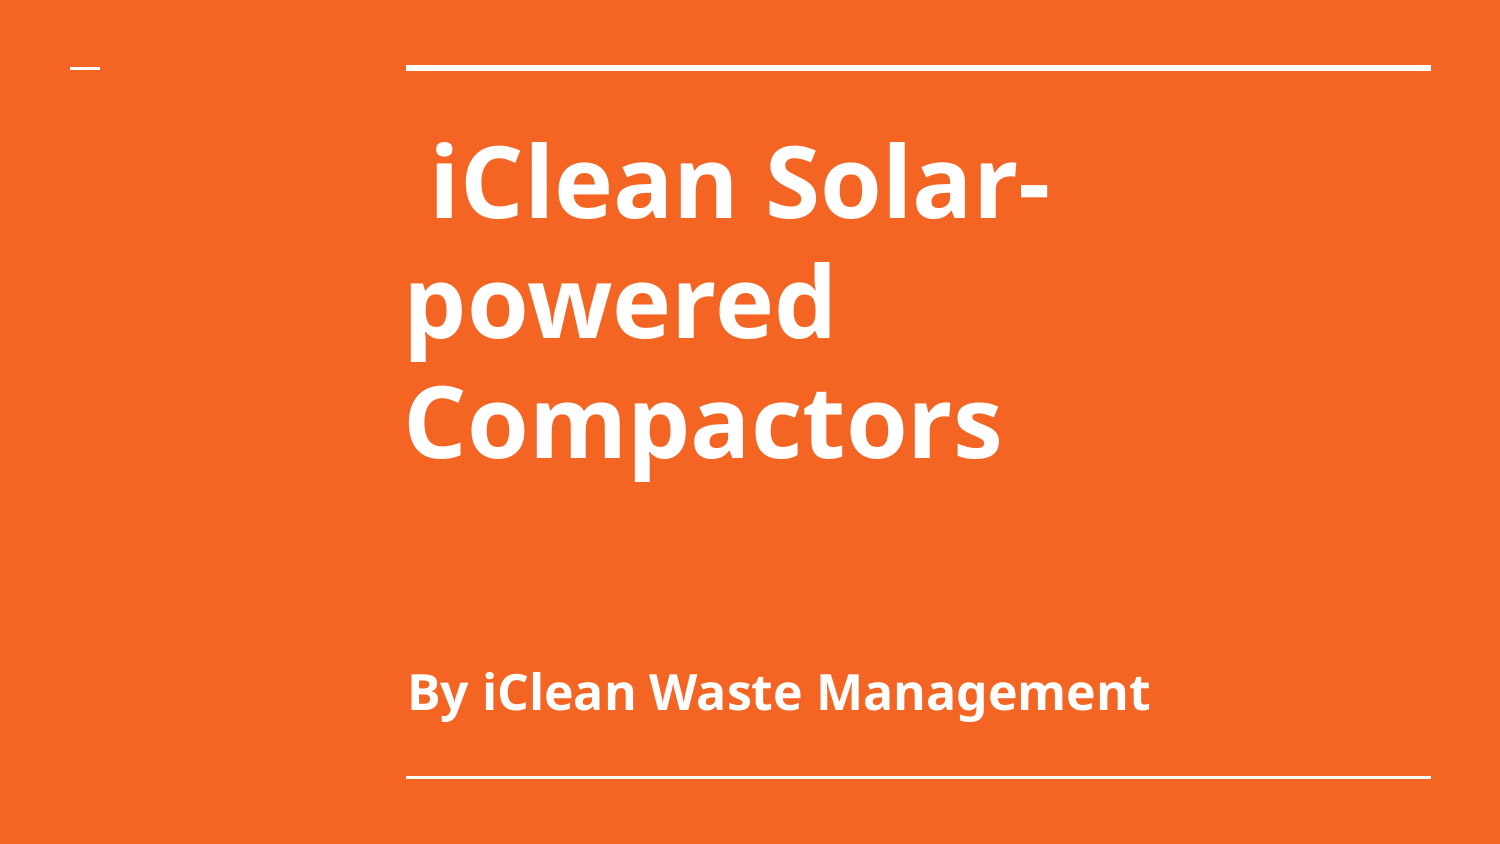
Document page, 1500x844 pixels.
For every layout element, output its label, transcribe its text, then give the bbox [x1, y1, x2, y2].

subtitle By iClean Waste Management [392, 531, 1431, 735]
title iClean Solar-powered Compactors [389, 103, 1428, 357]
